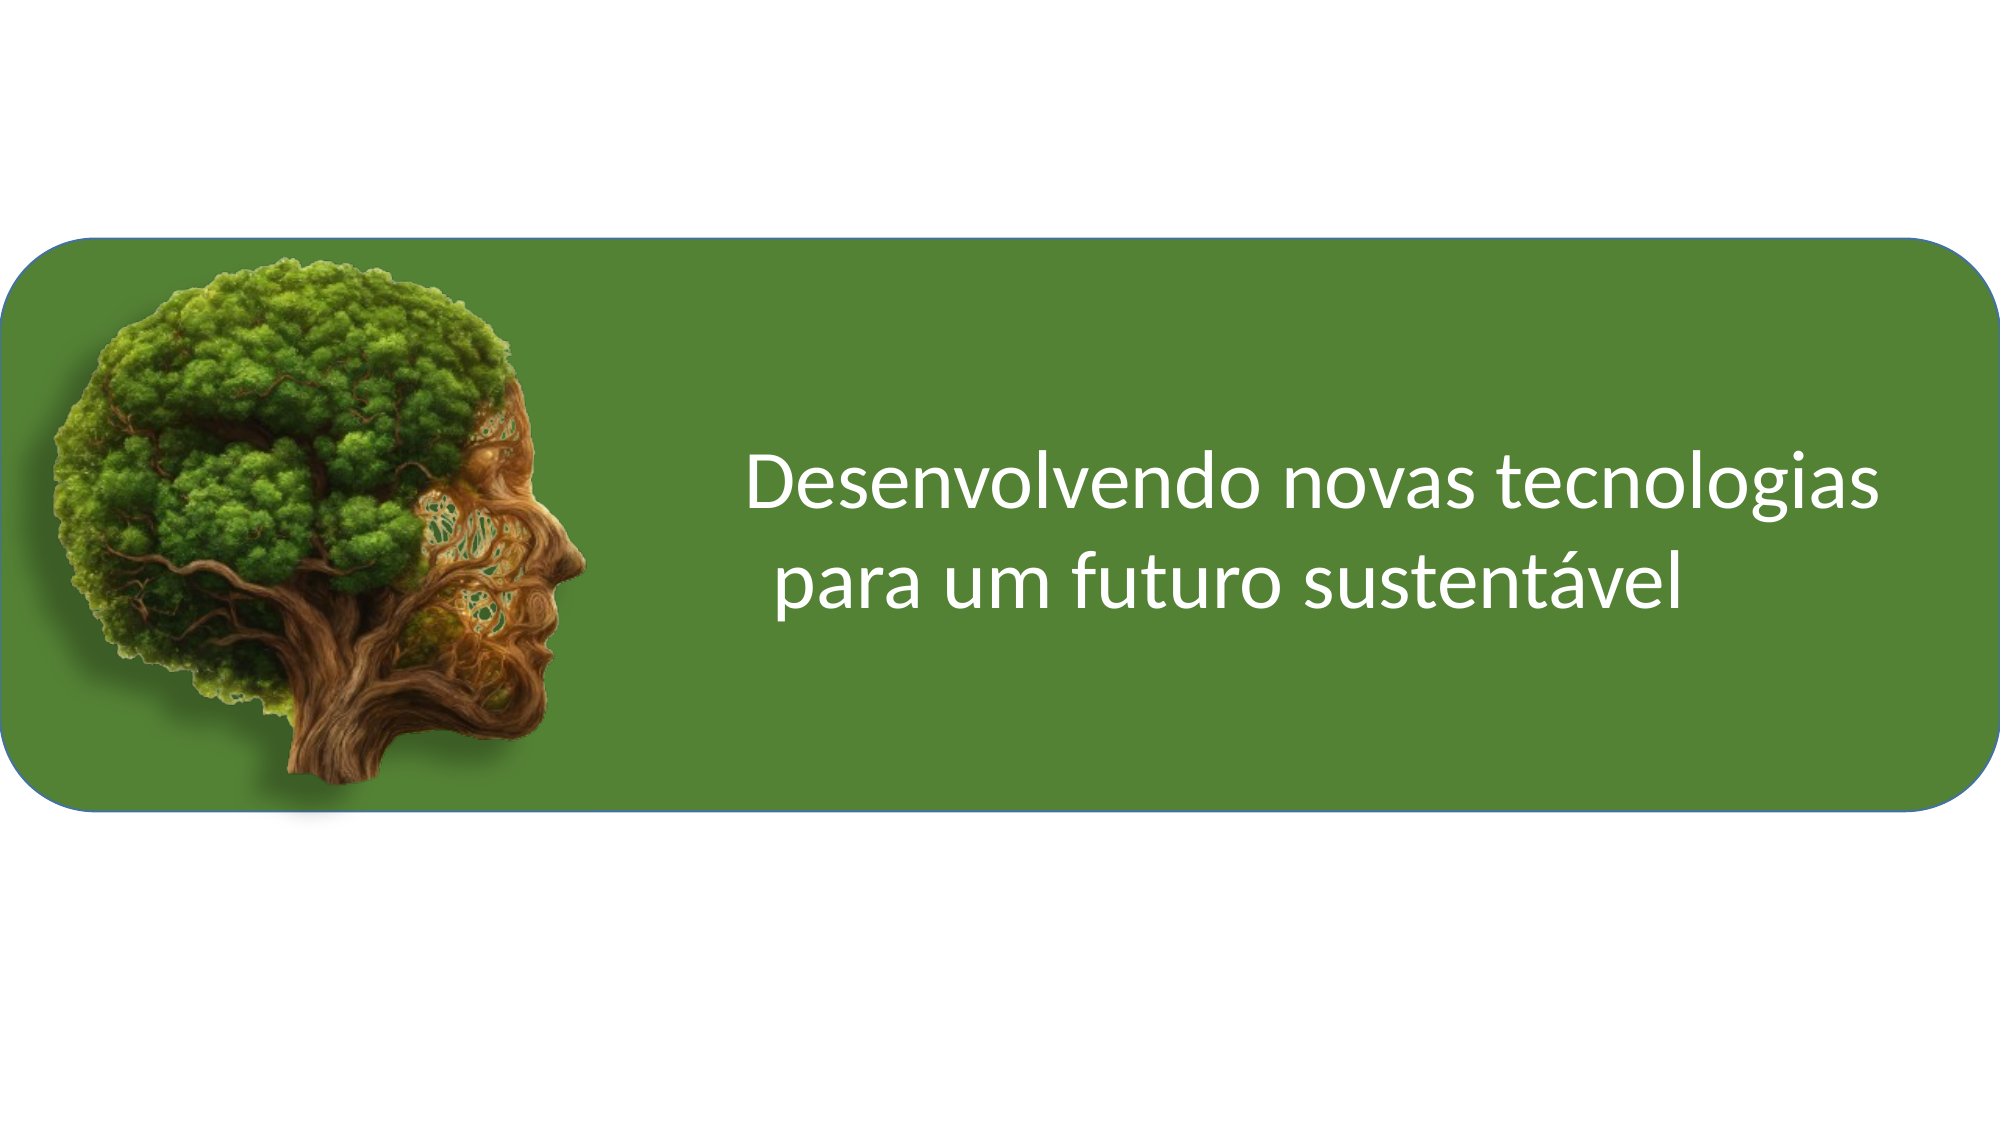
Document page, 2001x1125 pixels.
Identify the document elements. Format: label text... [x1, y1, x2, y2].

picture [0, 150, 663, 1070]
text_box Desenvolvendo novas tecnologias para um futuro sustentável [663, 237, 2000, 813]
